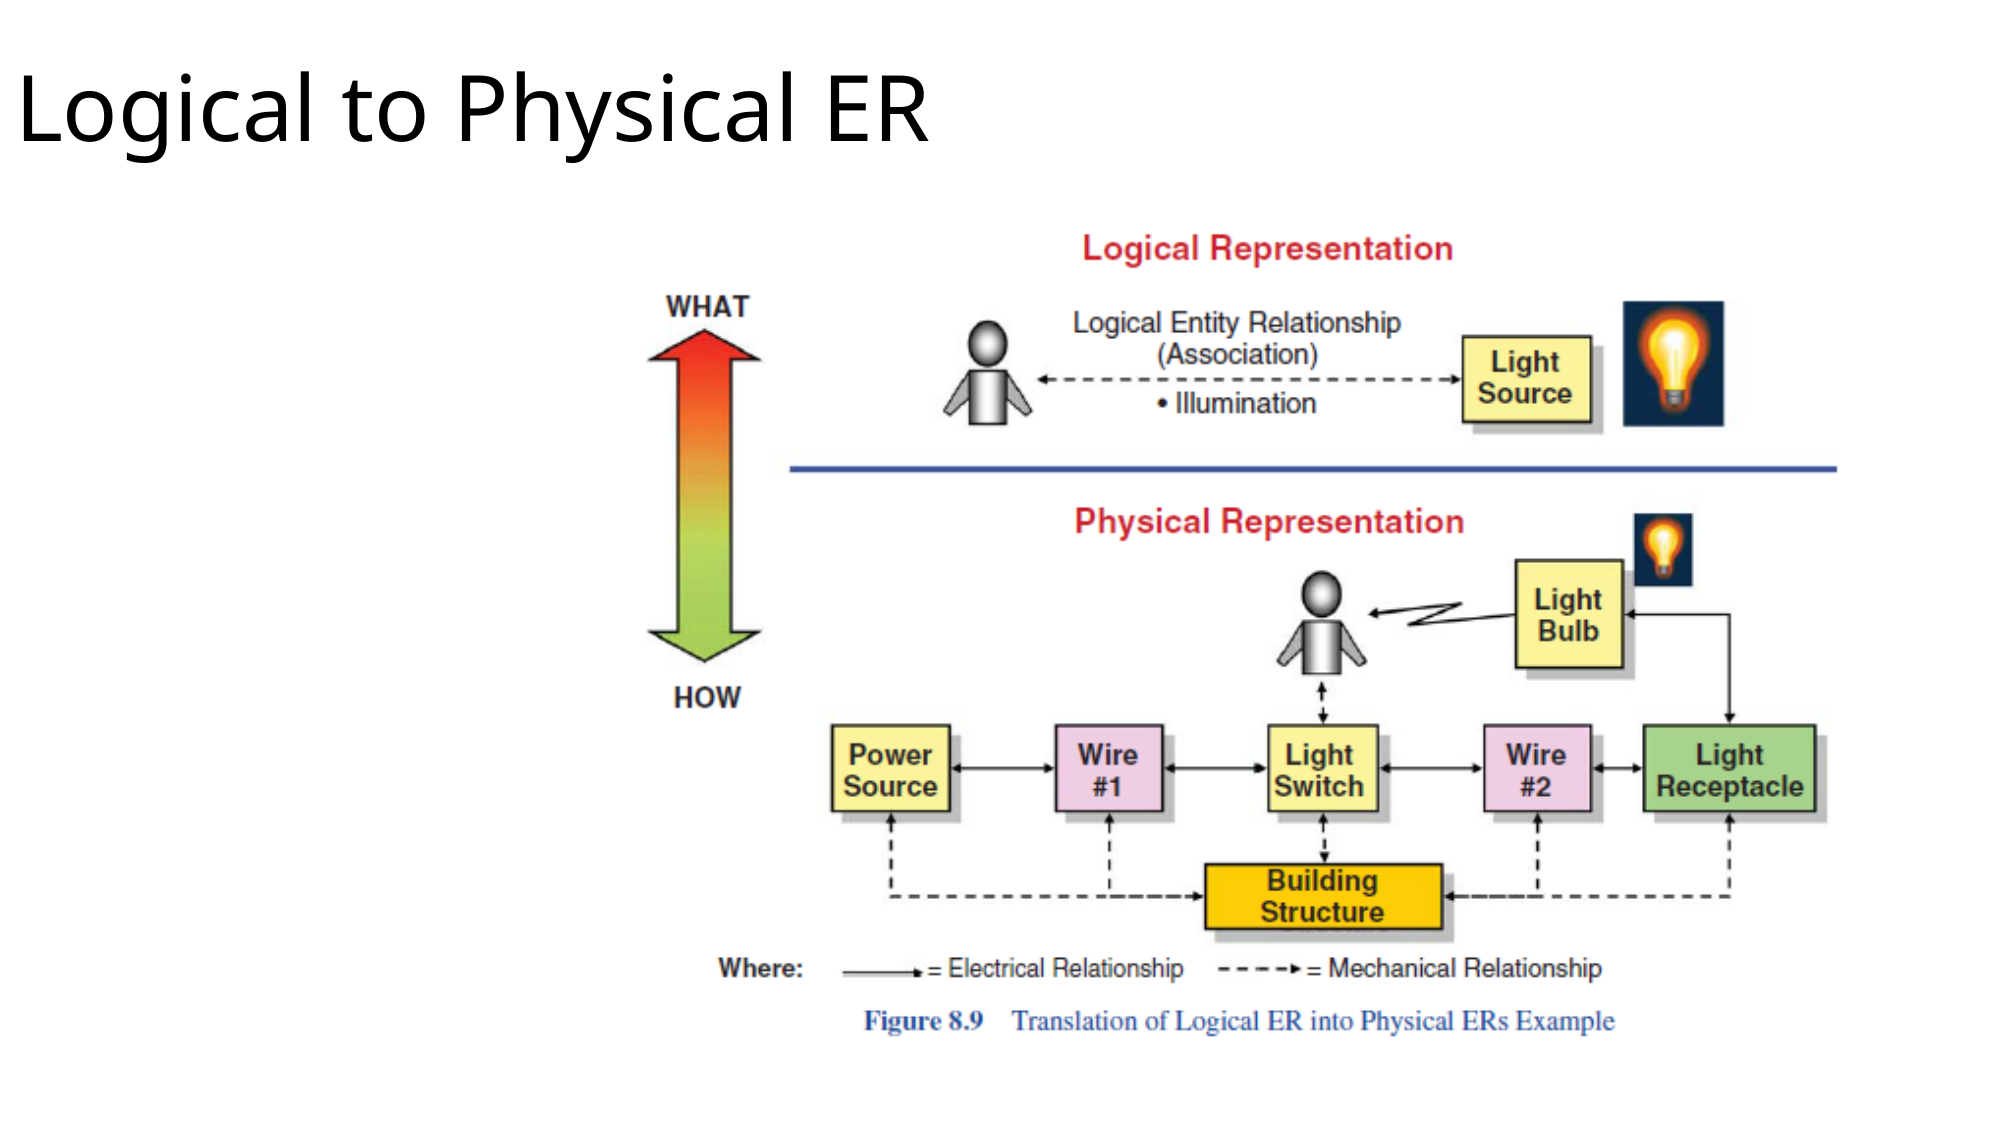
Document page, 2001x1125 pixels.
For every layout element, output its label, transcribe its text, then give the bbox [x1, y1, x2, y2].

title Logical to Physical ER [0, 3, 1725, 221]
picture [596, 168, 1863, 1066]
